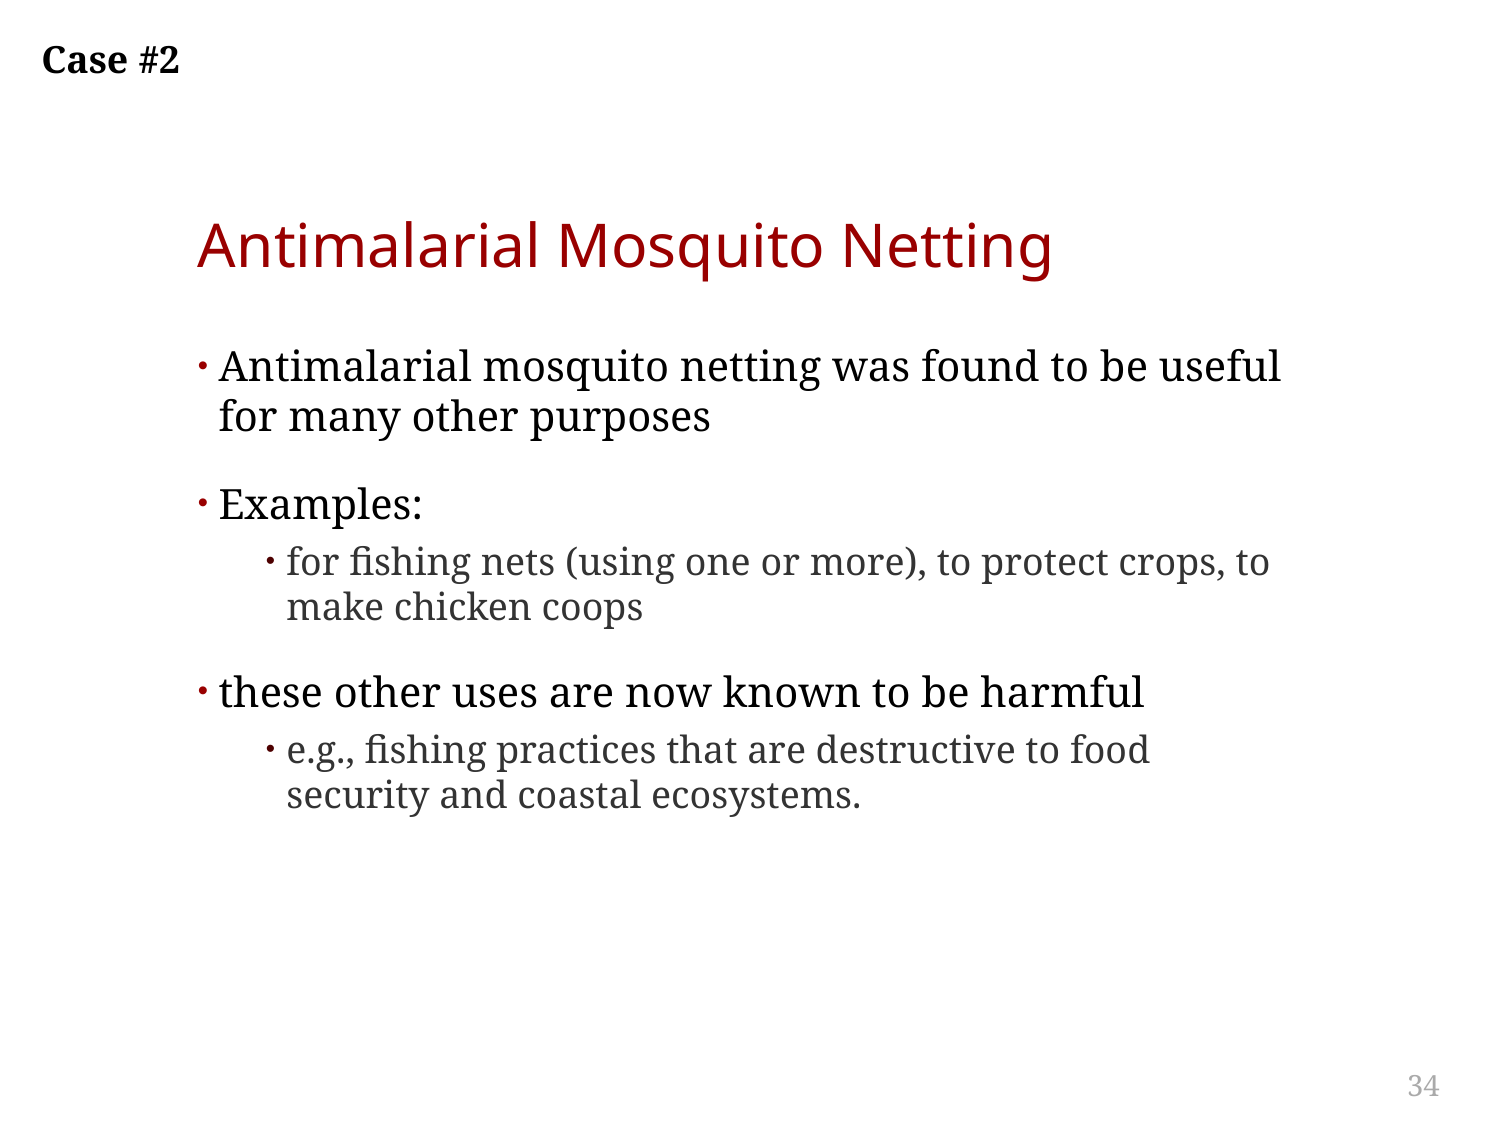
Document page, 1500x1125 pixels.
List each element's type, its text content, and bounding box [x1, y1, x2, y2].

slide_number 34 [1349, 1050, 1498, 1125]
title Antimalarial Mosquito Netting [190, 203, 1310, 337]
text_box Case #2 [26, 28, 196, 89]
list Antimalarial mosquito netting was found to be useful for many other purposes Examples: for fishing nets (using one or more), to protect crops, to make chicken coops these other uses are now known to be harmful e.g., fishing practices that are destructive to food security and coastal ecosystems. [190, 337, 1310, 1125]
